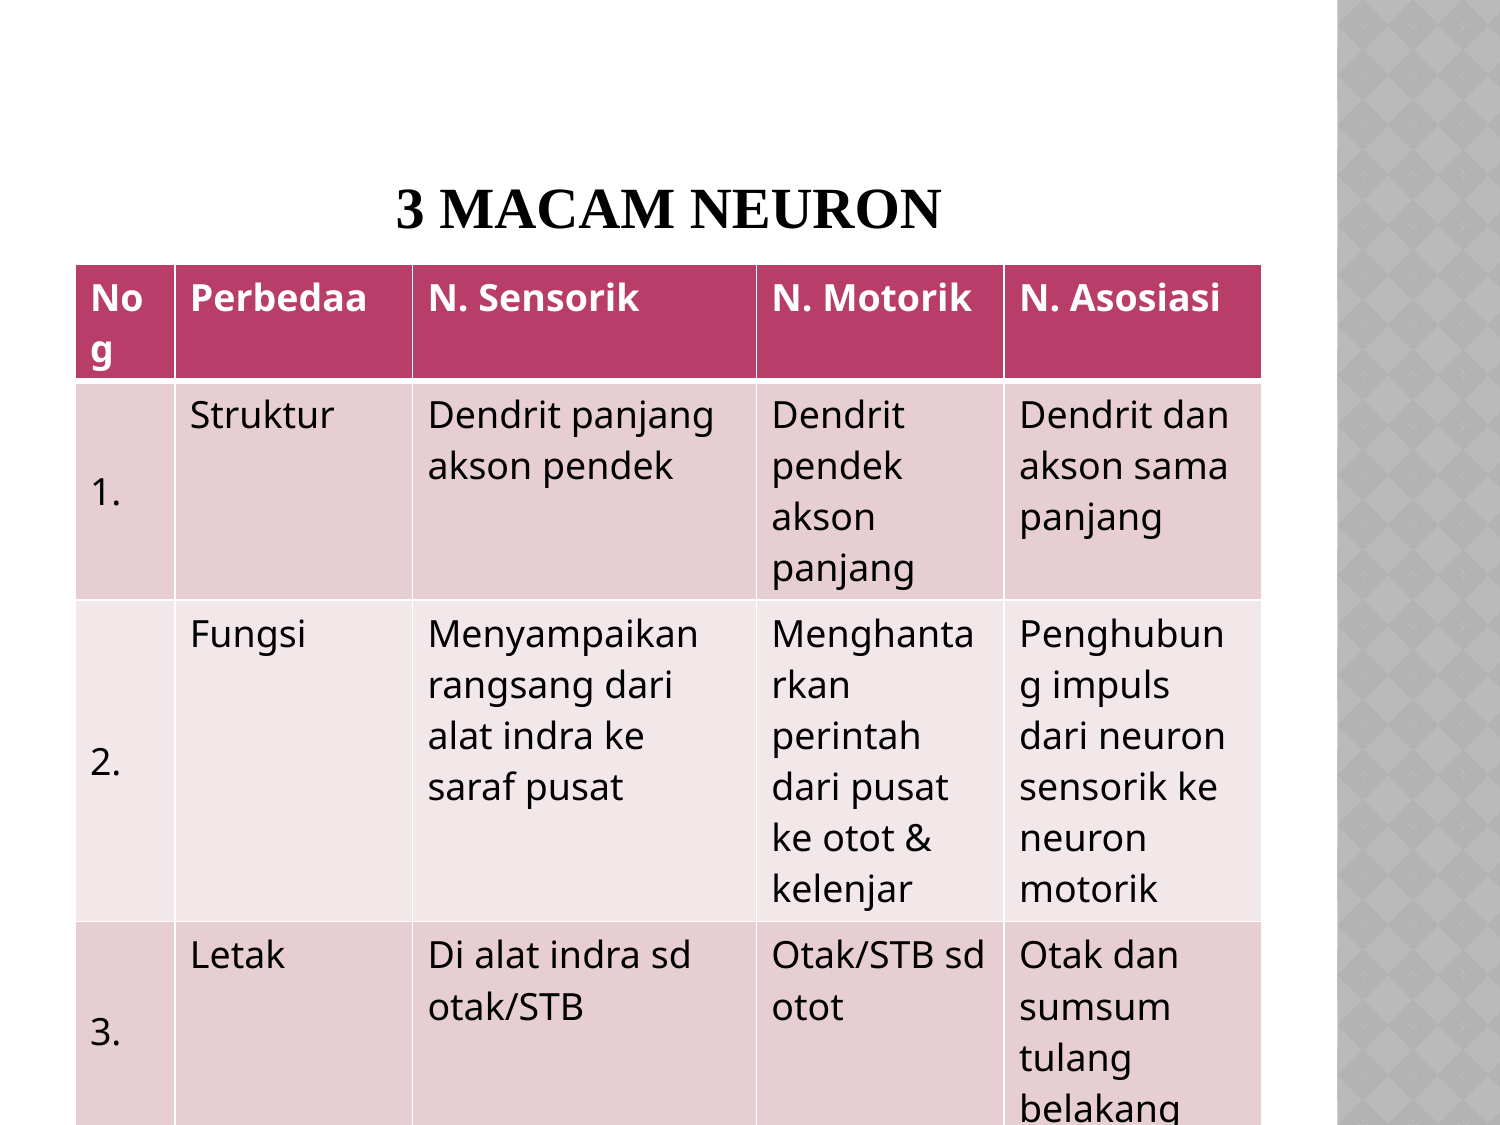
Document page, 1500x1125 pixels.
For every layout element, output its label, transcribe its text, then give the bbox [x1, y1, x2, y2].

table_cell Penghubung impuls dari neuron sensorik ke neuron motorik [1005, 601, 1261, 921]
table_header N. Sensorik [413, 265, 756, 378]
table_cell 1. [76, 384, 174, 599]
table_cell Dendrit pendek akson panjang [757, 384, 1003, 599]
table_cell Di alat indra sd otak/STB [413, 922, 756, 1125]
table_cell Letak [176, 922, 412, 1125]
table_cell 2. [76, 601, 174, 921]
table_cell Otak dan sumsum tulang belakang [1005, 922, 1261, 1125]
title 3 macam Neuron [75, 52, 1263, 240]
table_cell Fungsi [176, 601, 412, 921]
table_header N. Asosiasi [1005, 265, 1261, 378]
table_cell Menghantarkan perintah dari pusat ke otot & kelenjar [757, 601, 1003, 921]
table_cell Struktur [176, 384, 412, 599]
table_header N. Motorik [757, 265, 1003, 378]
table_header Perbedaa [176, 265, 412, 378]
table_header Nog [76, 265, 174, 378]
table_cell Dendrit panjang akson pendek [413, 384, 756, 599]
table_cell Otak/STB sd otot [757, 922, 1003, 1125]
table_cell Dendrit dan akson sama panjang [1005, 384, 1261, 599]
table_cell 3. [76, 922, 174, 1125]
table_cell Menyampaikan rangsang dari alat indra ke saraf pusat [413, 601, 756, 921]
